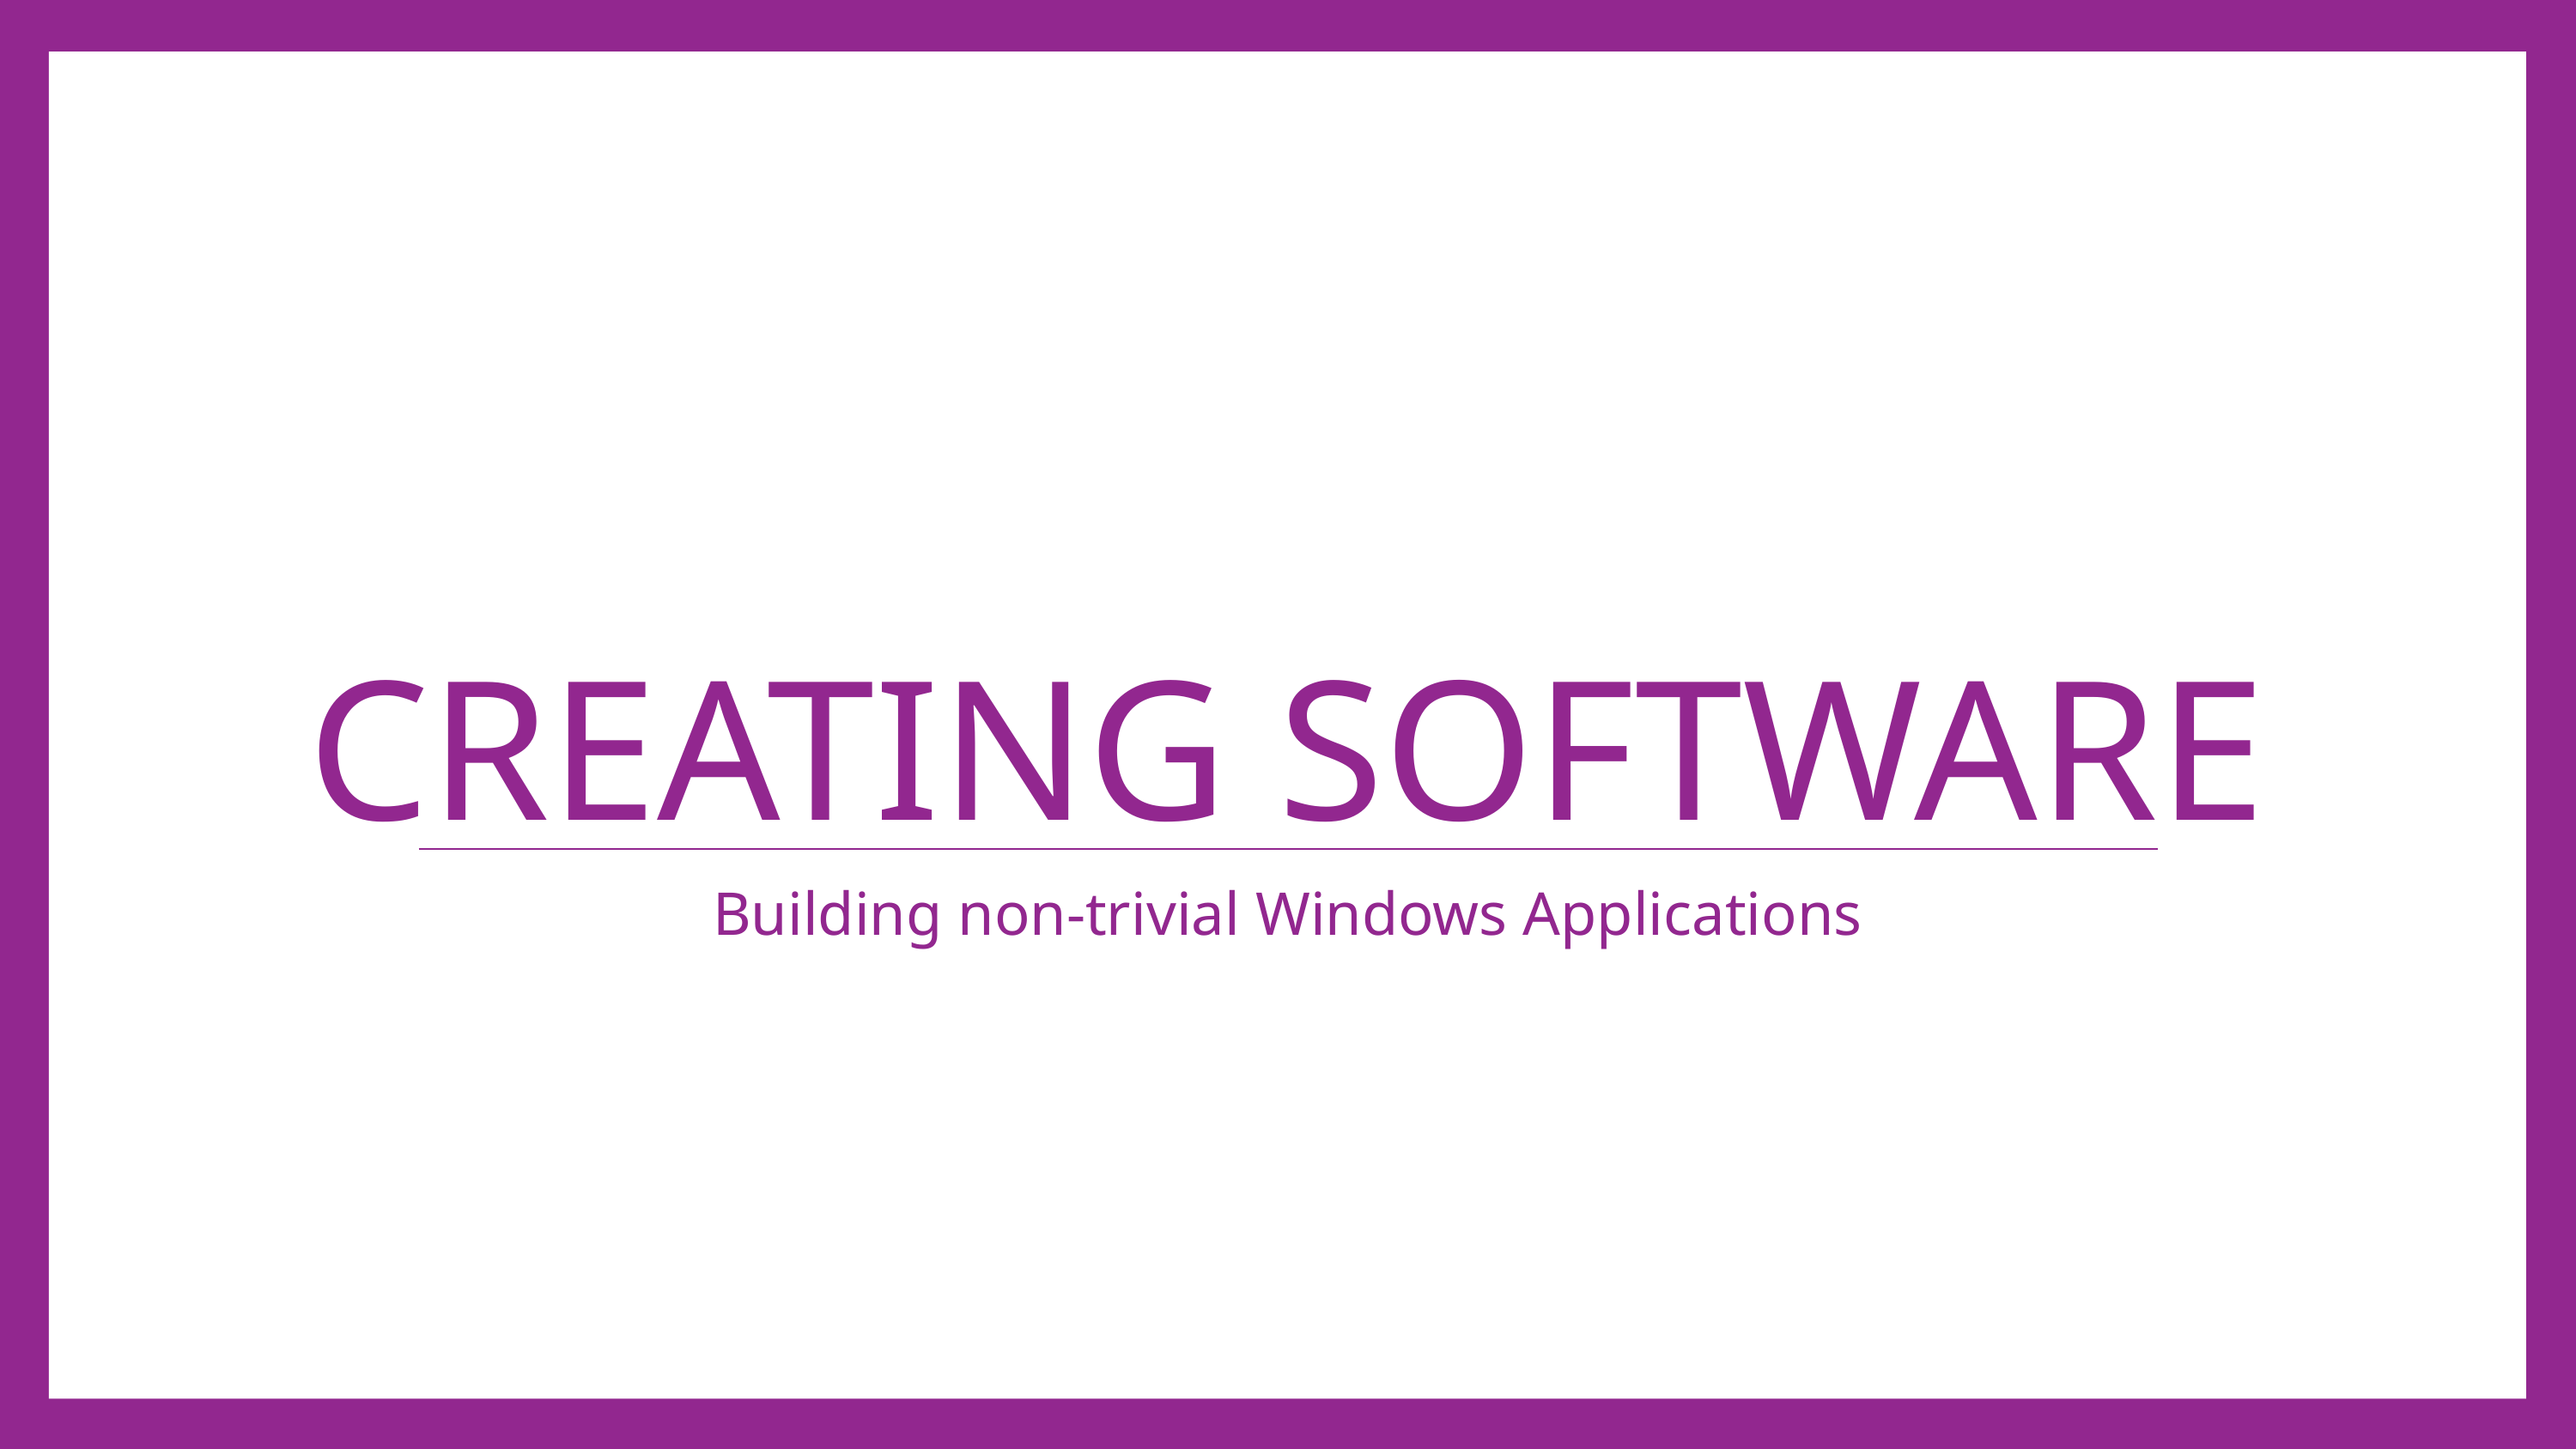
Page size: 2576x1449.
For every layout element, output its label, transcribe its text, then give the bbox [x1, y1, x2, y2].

list Building non-trivial Windows Applications [361, 877, 2215, 1166]
title Creating Software [234, 247, 2340, 866]
